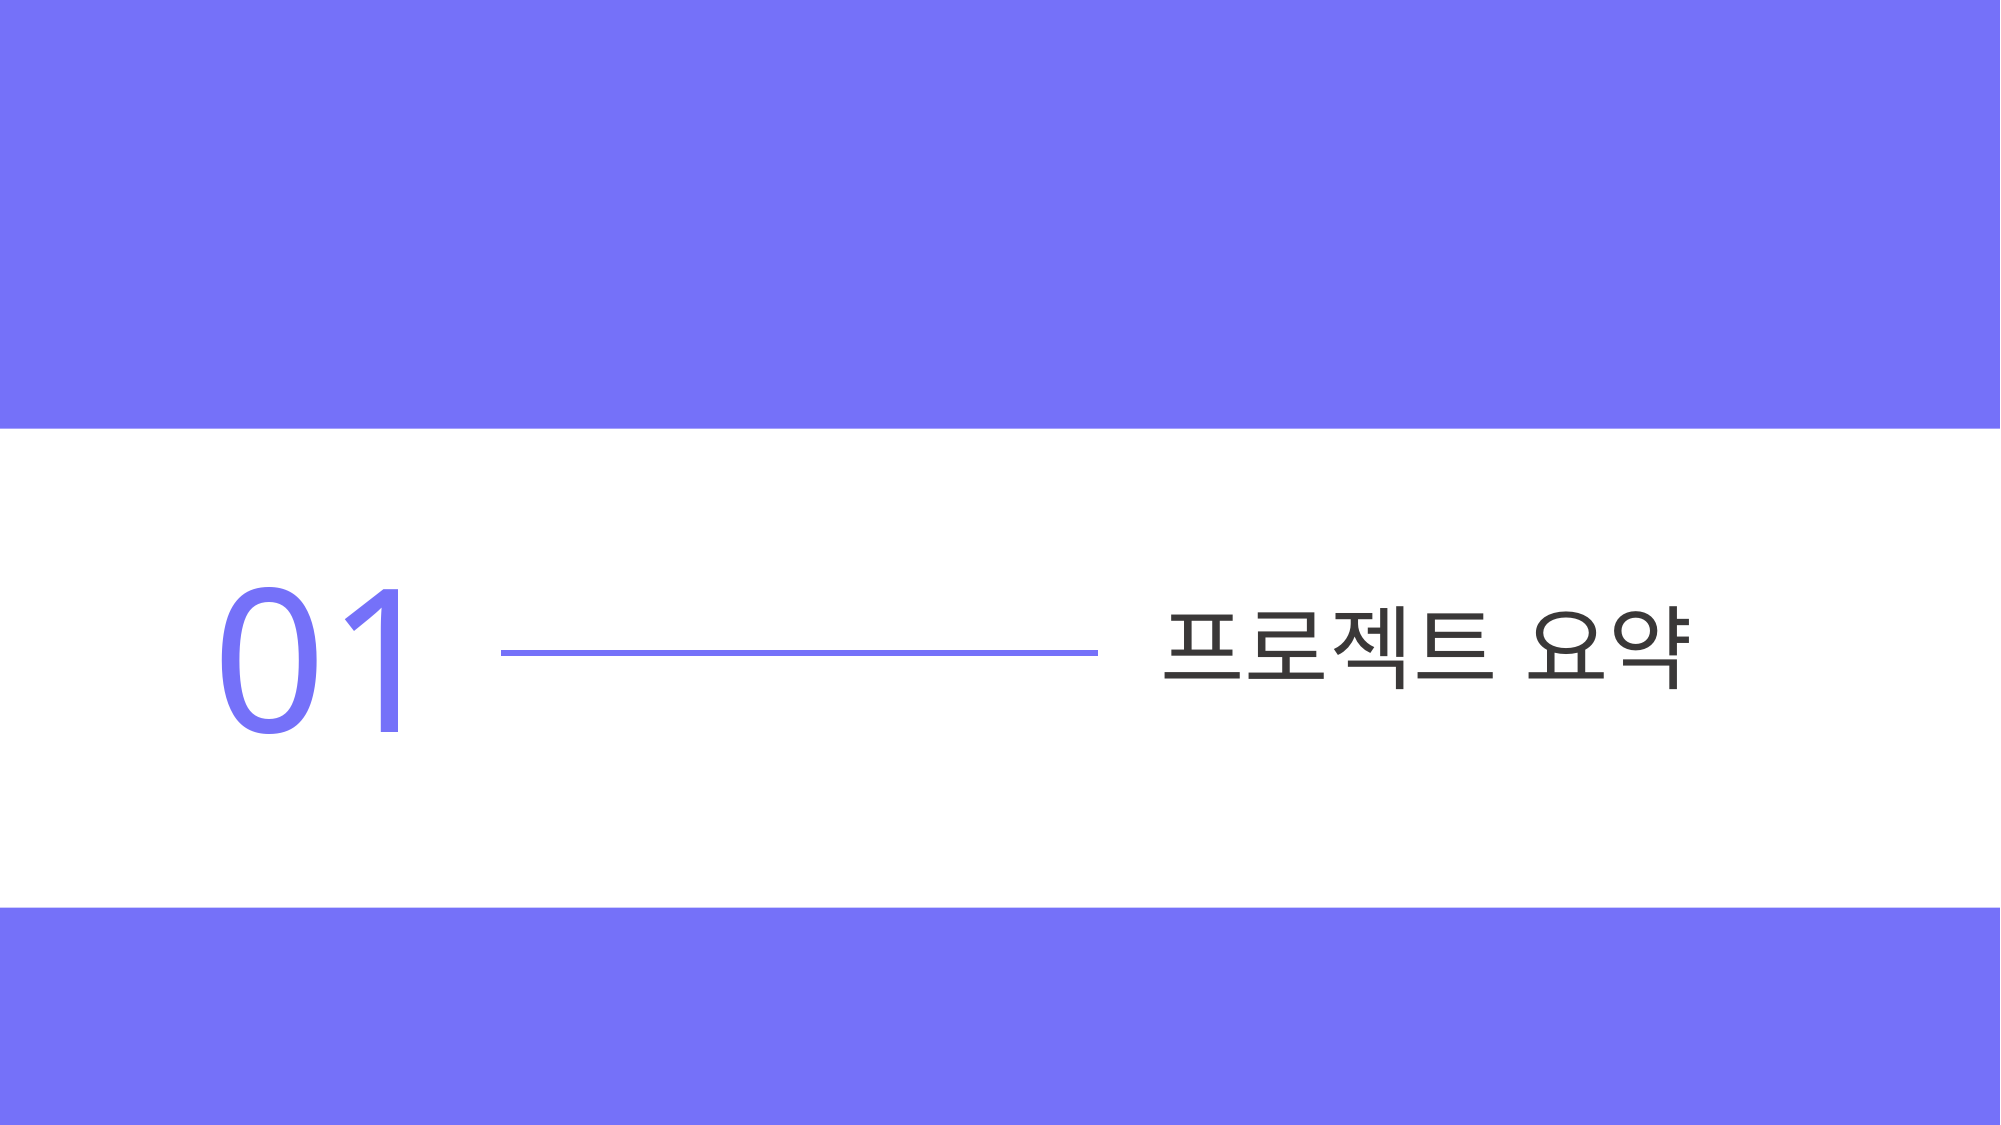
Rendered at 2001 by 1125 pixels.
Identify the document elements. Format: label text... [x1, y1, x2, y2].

text_box [0, 906, 2000, 1125]
text_box [0, 0, 2000, 430]
text_box 01 [161, 430, 493, 906]
title 프로젝트 요약 [1145, 543, 1999, 762]
